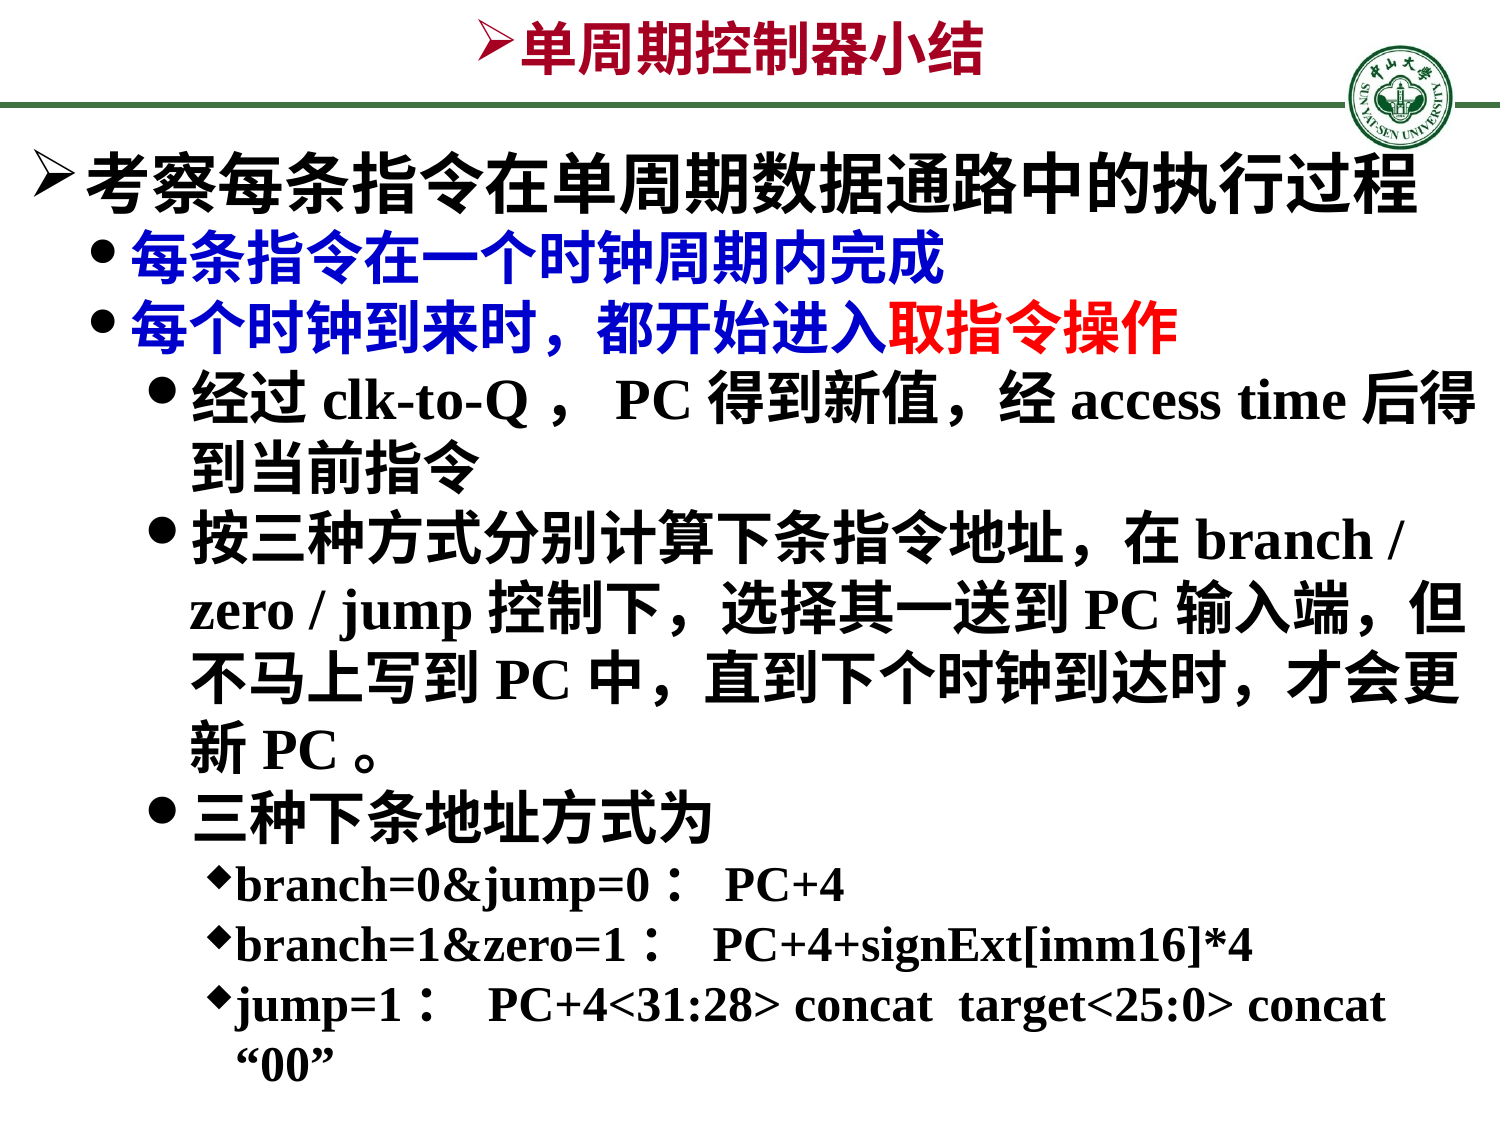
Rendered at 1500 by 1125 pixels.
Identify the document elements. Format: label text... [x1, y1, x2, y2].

list 考察每条指令在单周期数据通路中的执行过程 每条指令在一个时钟周期内完成 每个时钟到来时，都开始进入取指令操作 经过clk-to-Q，PC得到新值，经access time后得到当前指令 按三种方式分别计算下条指令地址，在branch / zero / jump控制下，选择其一送到PC输入端，但不马上写到PC中，直到下个时钟到达时，才会更新PC。 三种下条地址方式为 branch=0&jump=0：PC+4 branch=1&zero=1： PC+4+signExt[imm16]*4 jump=1： PC+4<31:28> concat target<25:0> concat “00” [17, 137, 1500, 1096]
picture [1345, 42, 1455, 137]
title 单周期控制器小结 [123, 18, 1335, 91]
